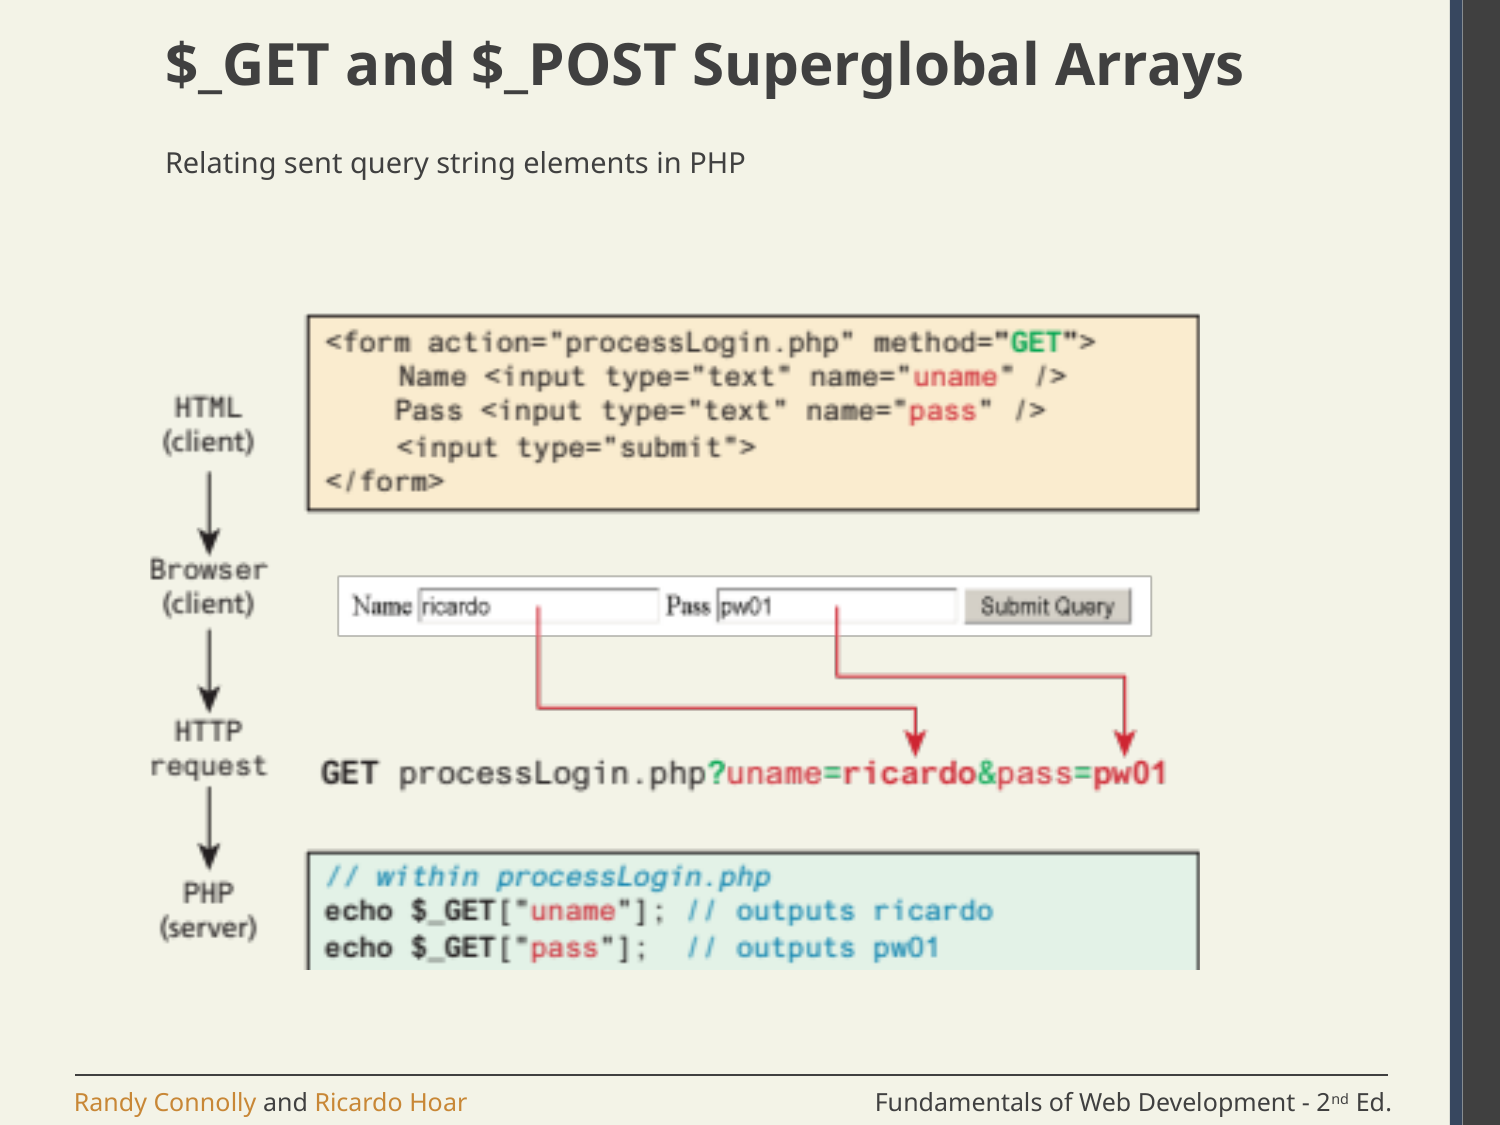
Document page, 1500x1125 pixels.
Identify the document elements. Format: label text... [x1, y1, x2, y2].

title $_GET and $_POST Superglobal Arrays [150, 20, 1425, 188]
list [149, 269, 1201, 1013]
list Relating sent query string elements in PHP [150, 137, 1200, 188]
